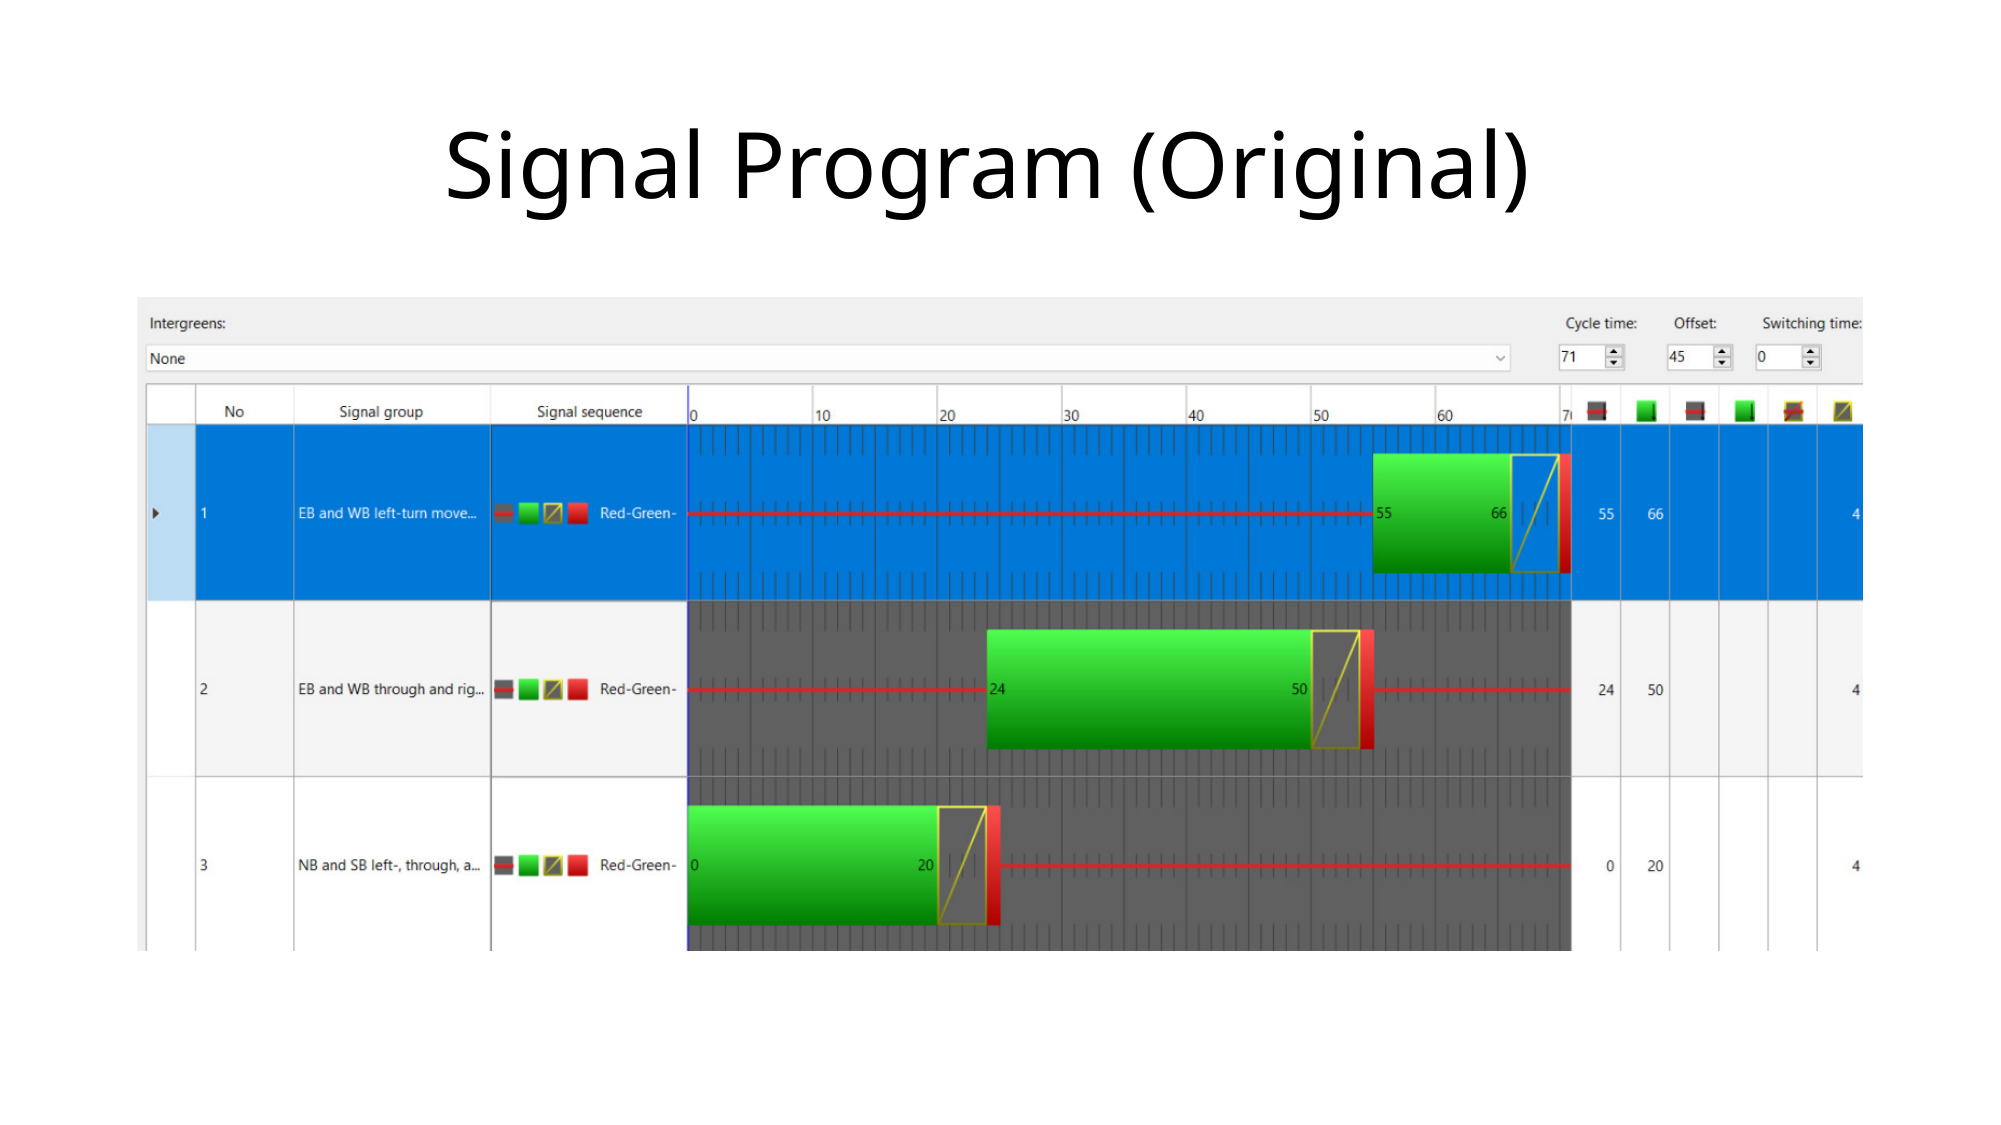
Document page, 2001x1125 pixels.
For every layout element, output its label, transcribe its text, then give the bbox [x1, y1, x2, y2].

title Signal Program (Original) [137, 59, 1863, 278]
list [137, 297, 1863, 951]
